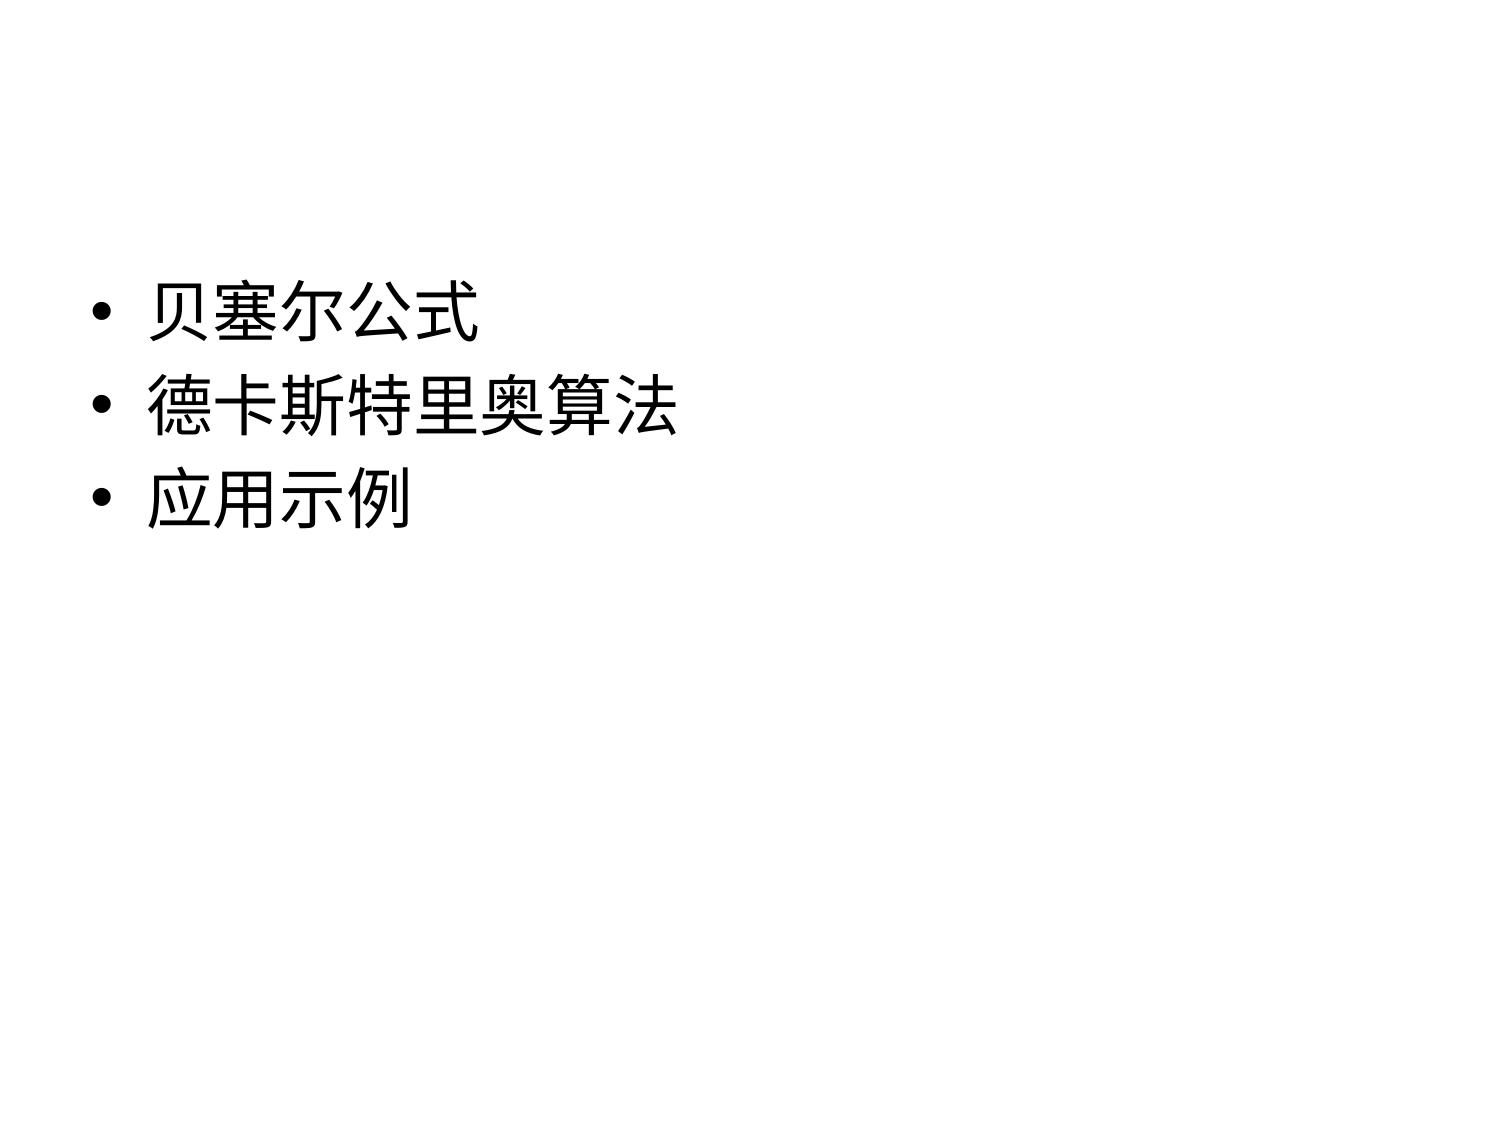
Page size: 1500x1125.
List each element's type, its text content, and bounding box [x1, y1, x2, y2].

list 贝塞尔公式 德卡斯特里奥算法 应用示例 [75, 262, 1425, 1005]
